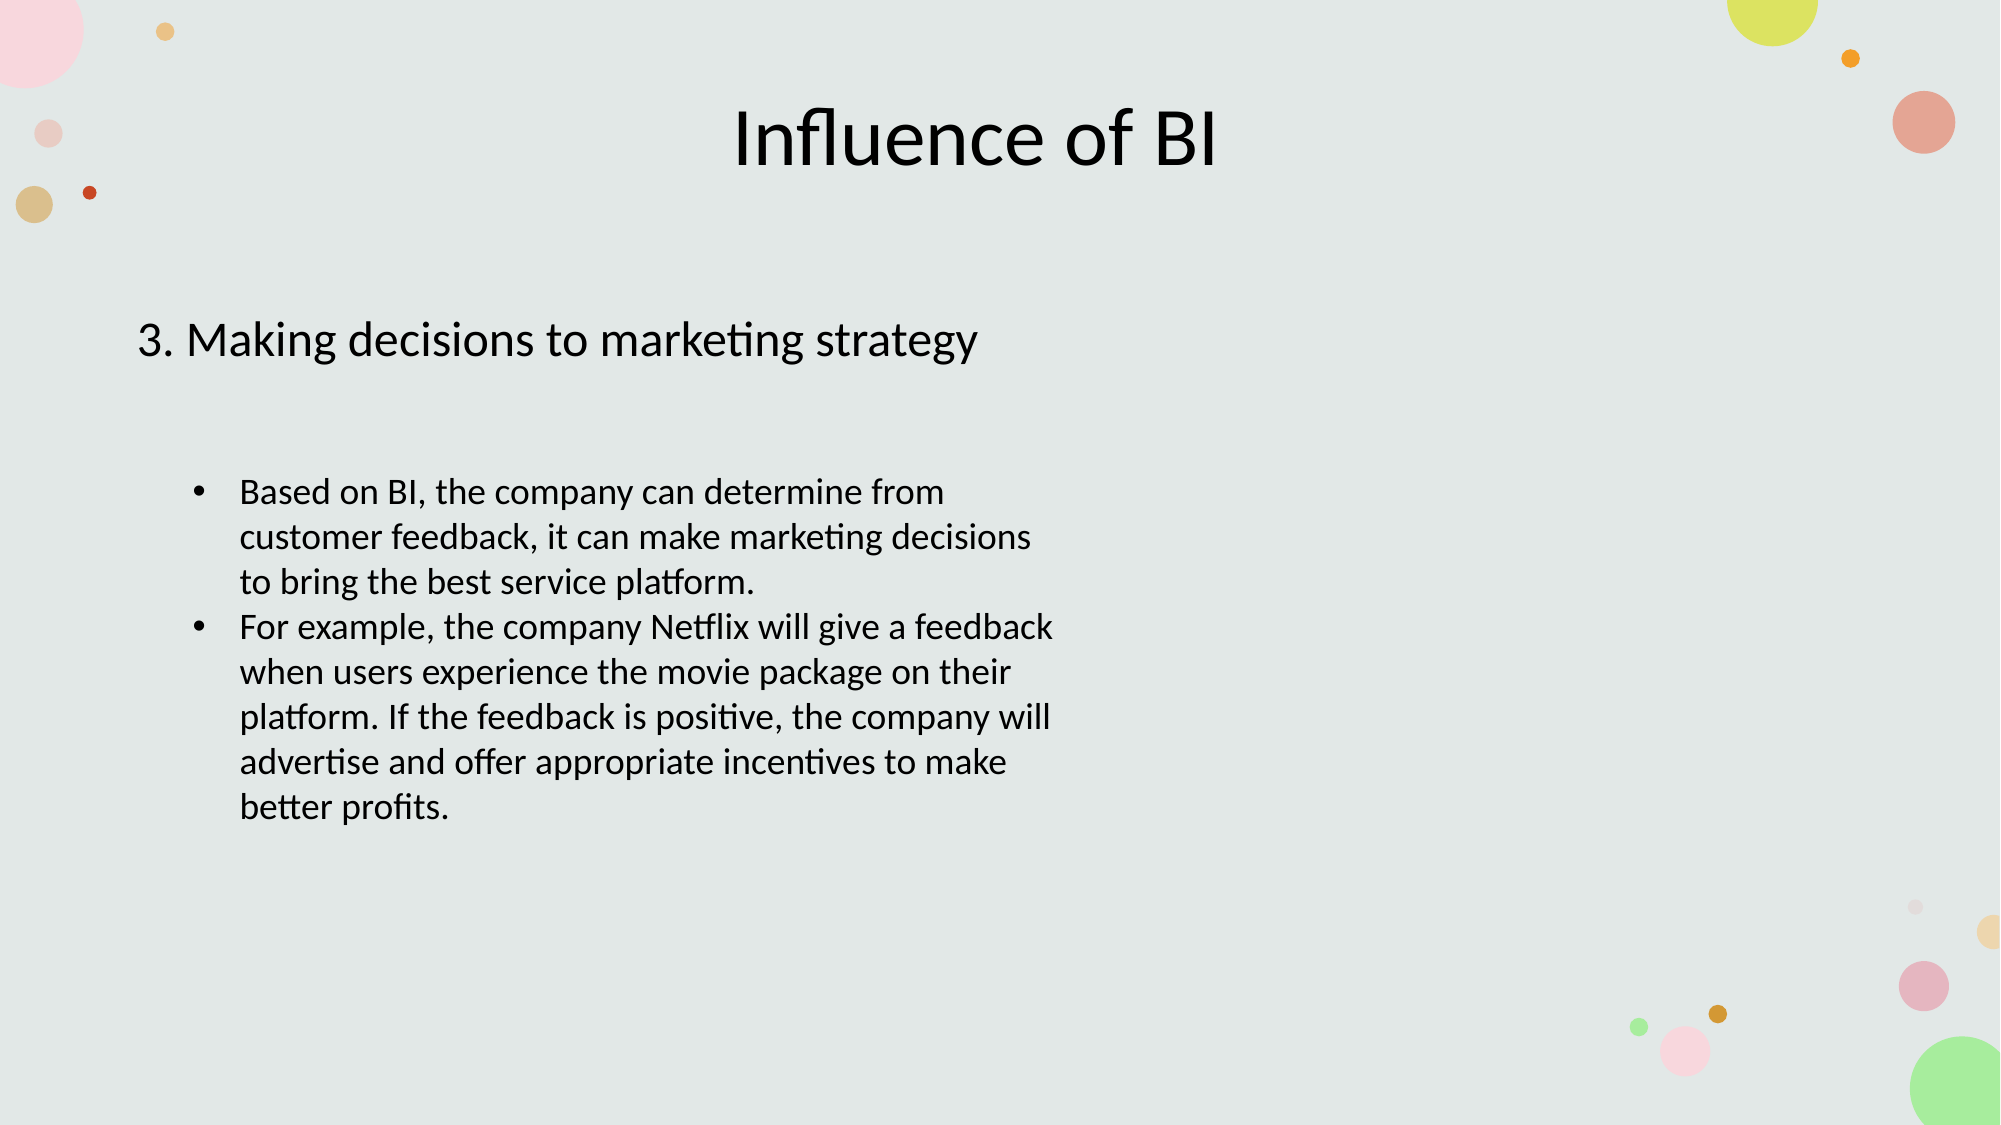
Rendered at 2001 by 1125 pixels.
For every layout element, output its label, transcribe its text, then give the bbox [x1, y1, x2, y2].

text_box Influence of BI [717, 75, 1252, 190]
text_box Based on BI, the company can determine from customer feedback, it can make marketing decisions to bring the best service platform. For example, the company Netflix will give a feedback when users experience the movie package on their platform. If the feedback is positive, the company will advertise and offer appropriate incentives to make better profits. [177, 460, 1080, 835]
text_box 3. Making decisions to marketing strategy [122, 298, 1518, 374]
